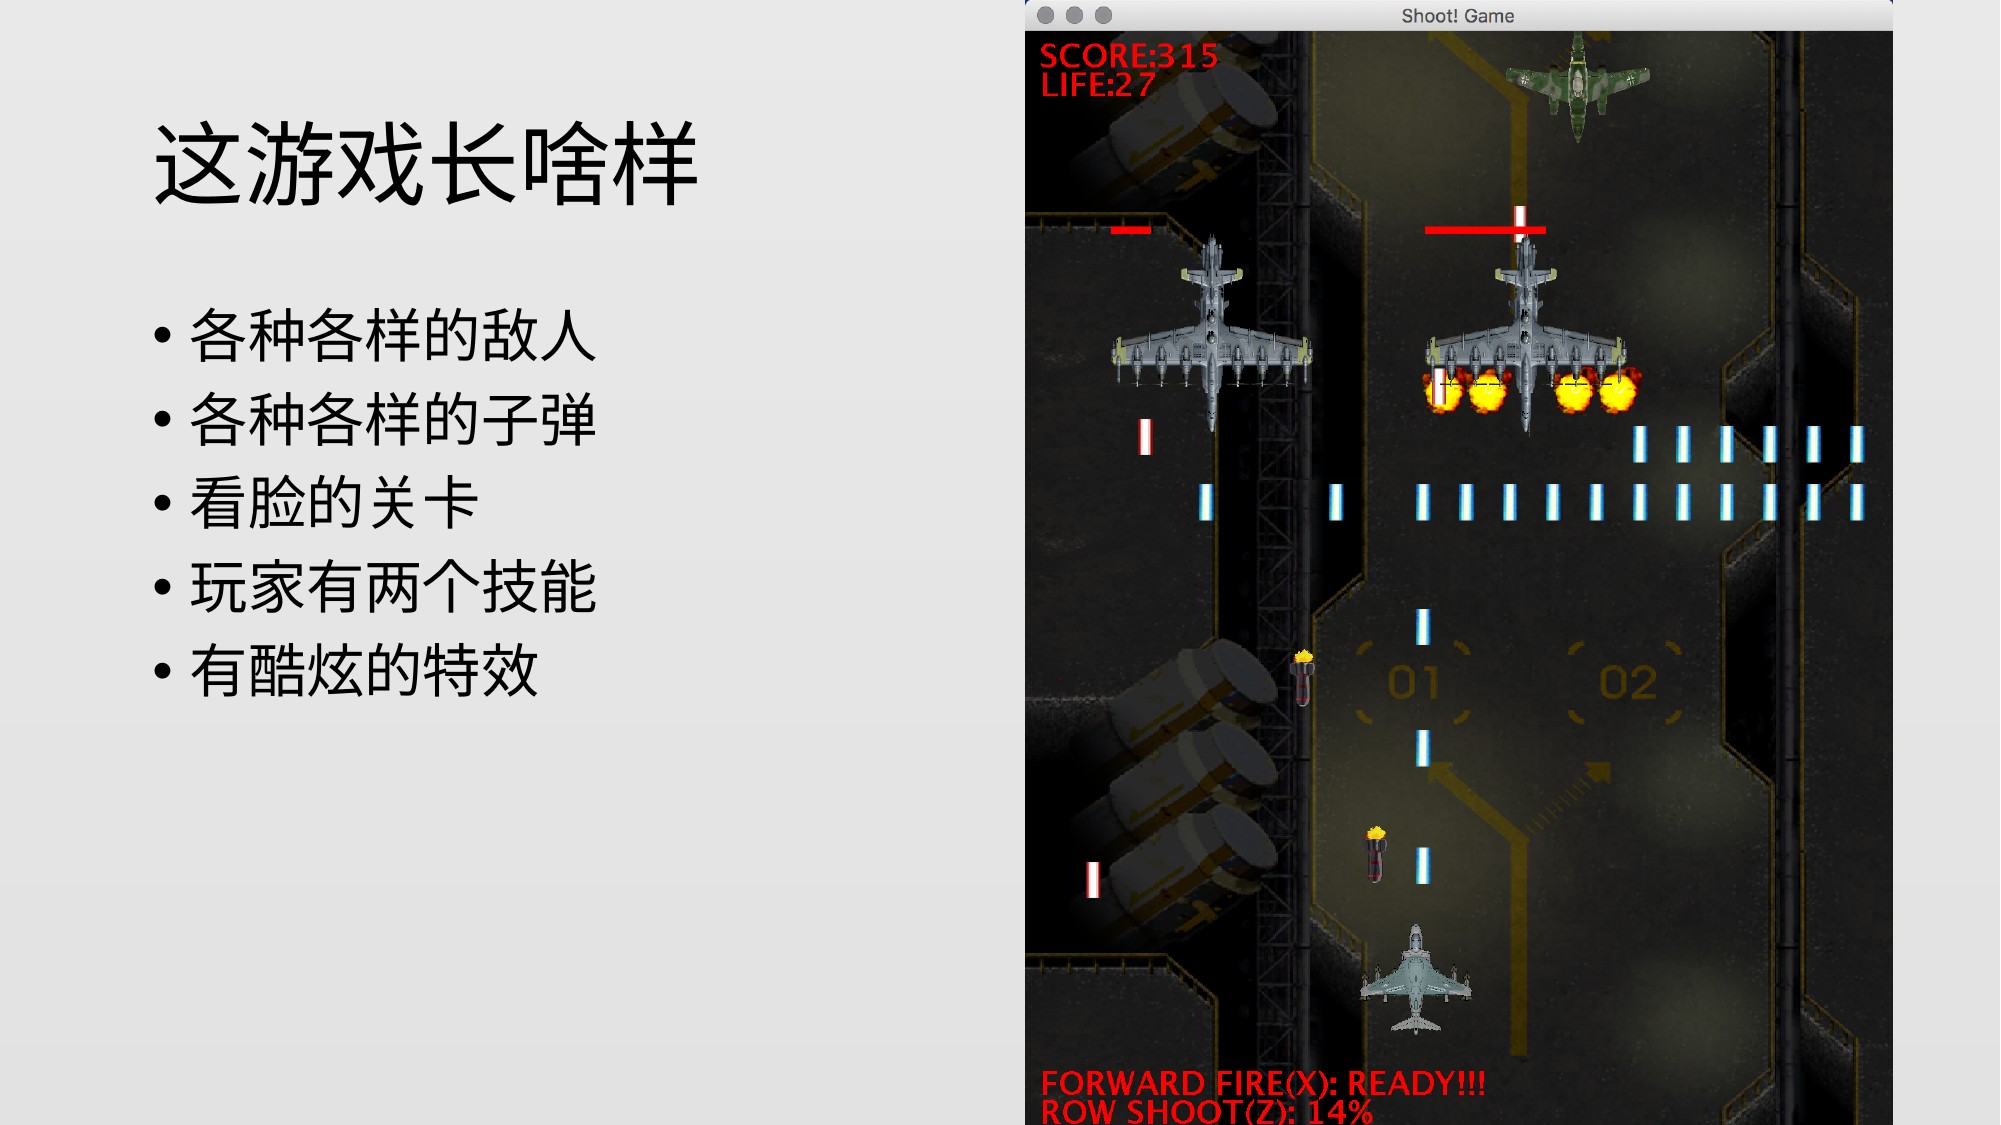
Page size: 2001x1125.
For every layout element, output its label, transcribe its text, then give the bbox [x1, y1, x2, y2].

picture [1025, 0, 1893, 1125]
list 各种各样的敌人 各种各样的子弹 看脸的关卡 玩家有两个技能 有酷炫的特效 [137, 299, 1025, 1014]
title 这游戏长啥样 [137, 59, 1025, 278]
